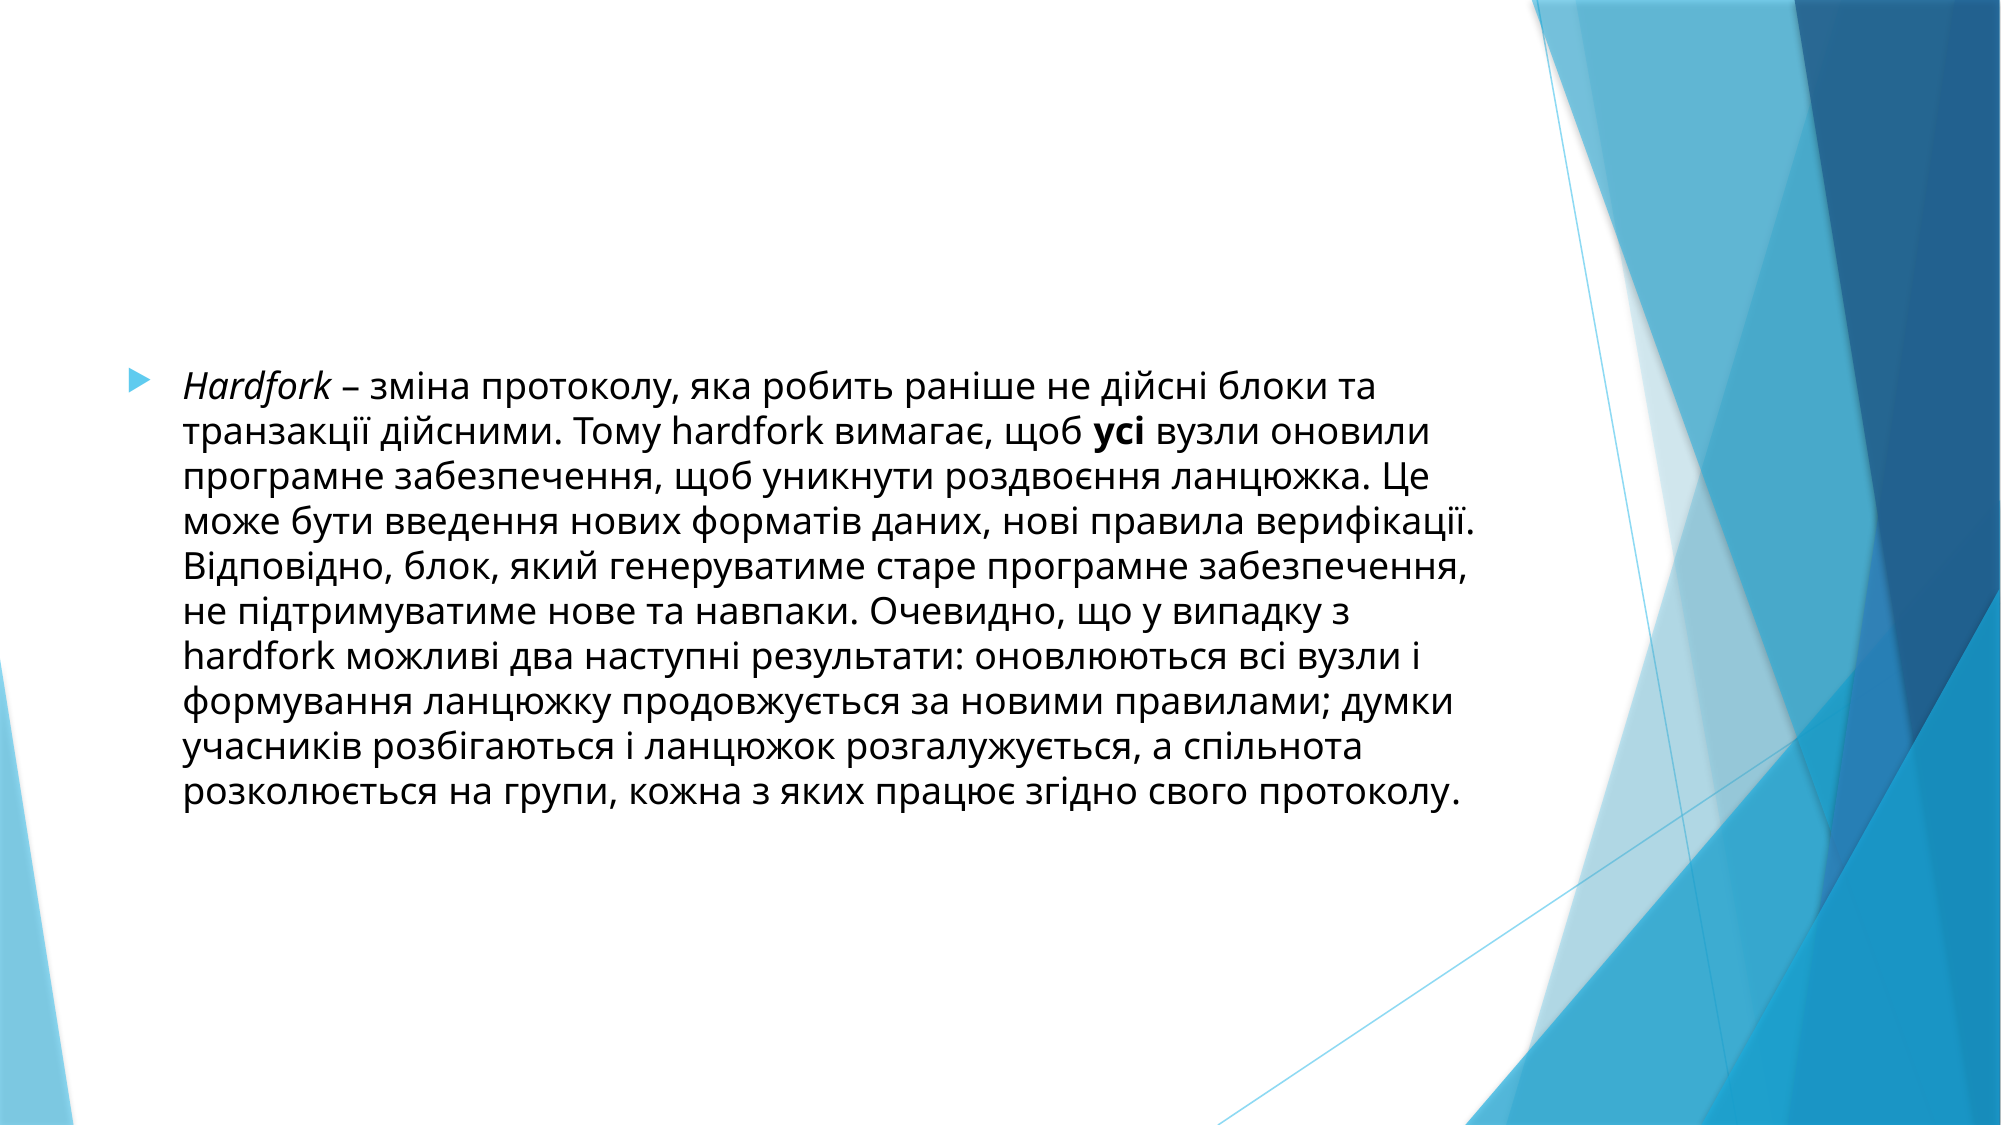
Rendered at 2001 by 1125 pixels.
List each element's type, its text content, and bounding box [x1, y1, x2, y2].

list Hardfork – зміна протоколу, яка робить раніше не дійсні блоки та транзакції дійсними. Тому hardfork вимагає, щоб усі вузли оновили програмне забезпечення, щоб уникнути роздвоєння ланцюжка. Це може бути введення нових форматів даних, нові правила верифікації. Відповідно, блок, який генеруватиме старе програмне забезпечення, не підтримуватиме нове та навпаки. Очевидно, що у випадку з hardfork можливі два наступні результати: оновлюються всі вузли і формування ланцюжку продовжується за новими правилами; думки учасників розбігаються і ланцюжок розгалужується, а спільнота розколюється на групи, кожна з яких працює згідно свого протоколу. [111, 354, 1522, 992]
